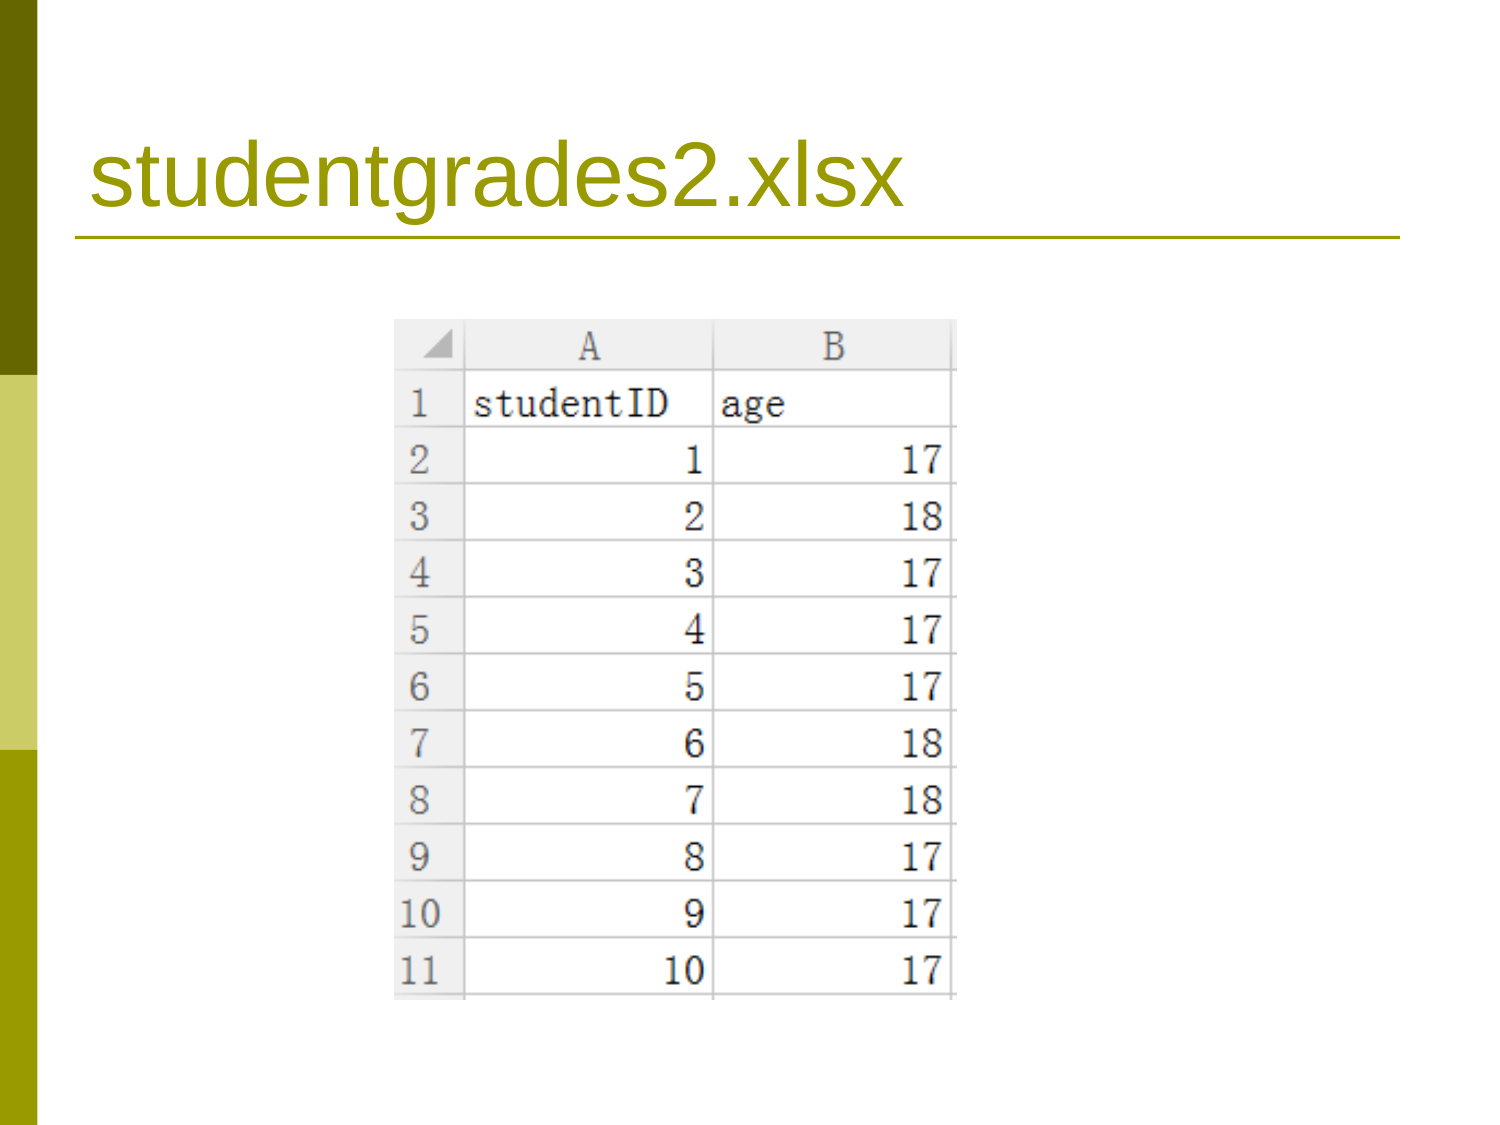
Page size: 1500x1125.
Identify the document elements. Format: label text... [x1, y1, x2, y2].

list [394, 319, 957, 1000]
title studentgrades2.xlsx [74, 45, 1426, 233]
